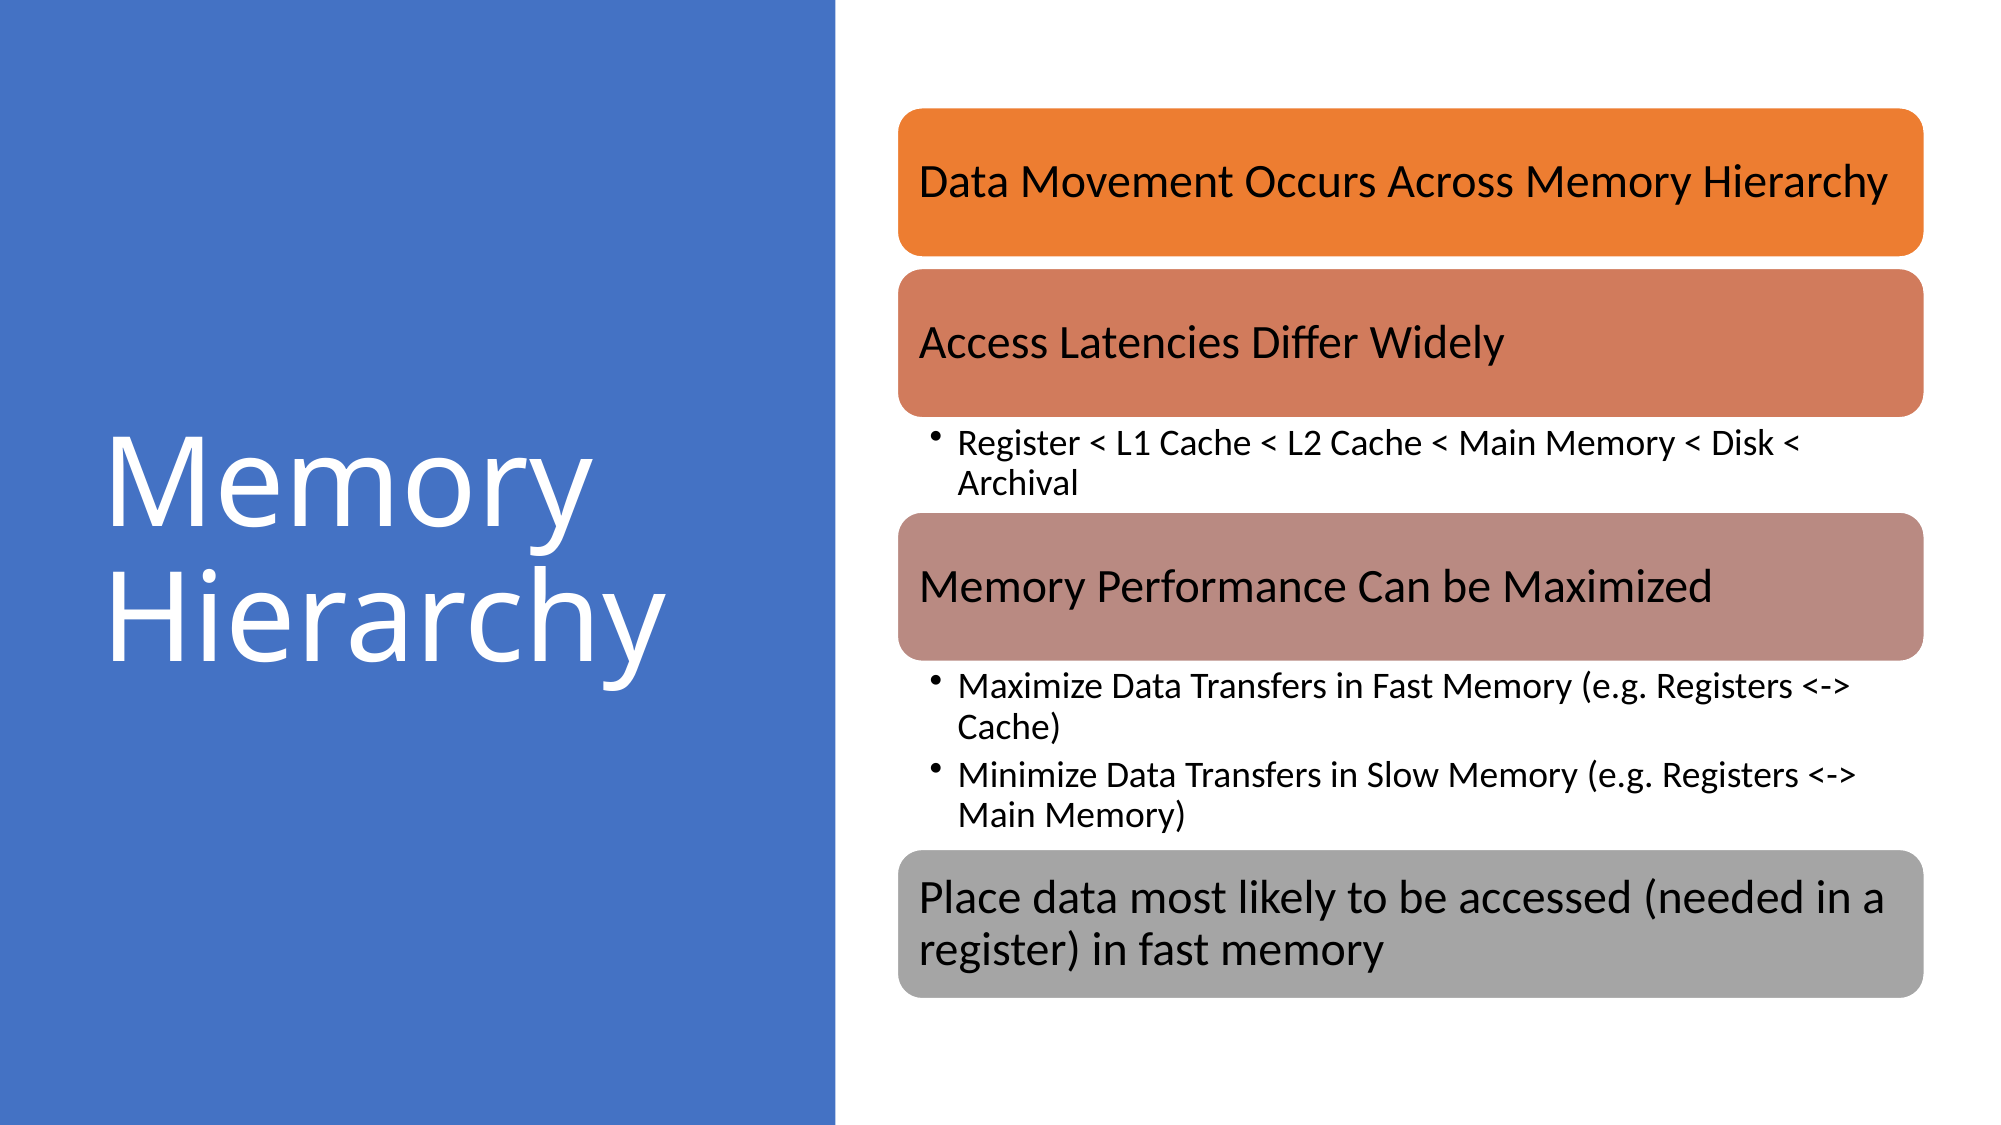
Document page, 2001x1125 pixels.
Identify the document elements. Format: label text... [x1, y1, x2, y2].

text_box Access Latencies Differ Widely [896, 267, 1926, 418]
text_box Memory Performance Can be Maximized [896, 510, 1926, 661]
text_box Maximize Data Transfers in Fast Memory (e.g. Registers <-> Cache) Minimize Data Transfers in Slow Memory (e.g. Registers <-> Main Memory) [897, 661, 1925, 850]
text_box Place data most likely to be accessed (needed in a register) in fast memory [896, 848, 1926, 1001]
text_box Data Movement Occurs Across Memory Hierarchy [896, 106, 1926, 259]
text_box [0, 0, 836, 1125]
title Memory Hierarchy [86, 101, 711, 1005]
text_box Register < L1 Cache < L2 Cache < Main Memory < Disk < Archival [897, 418, 1925, 512]
